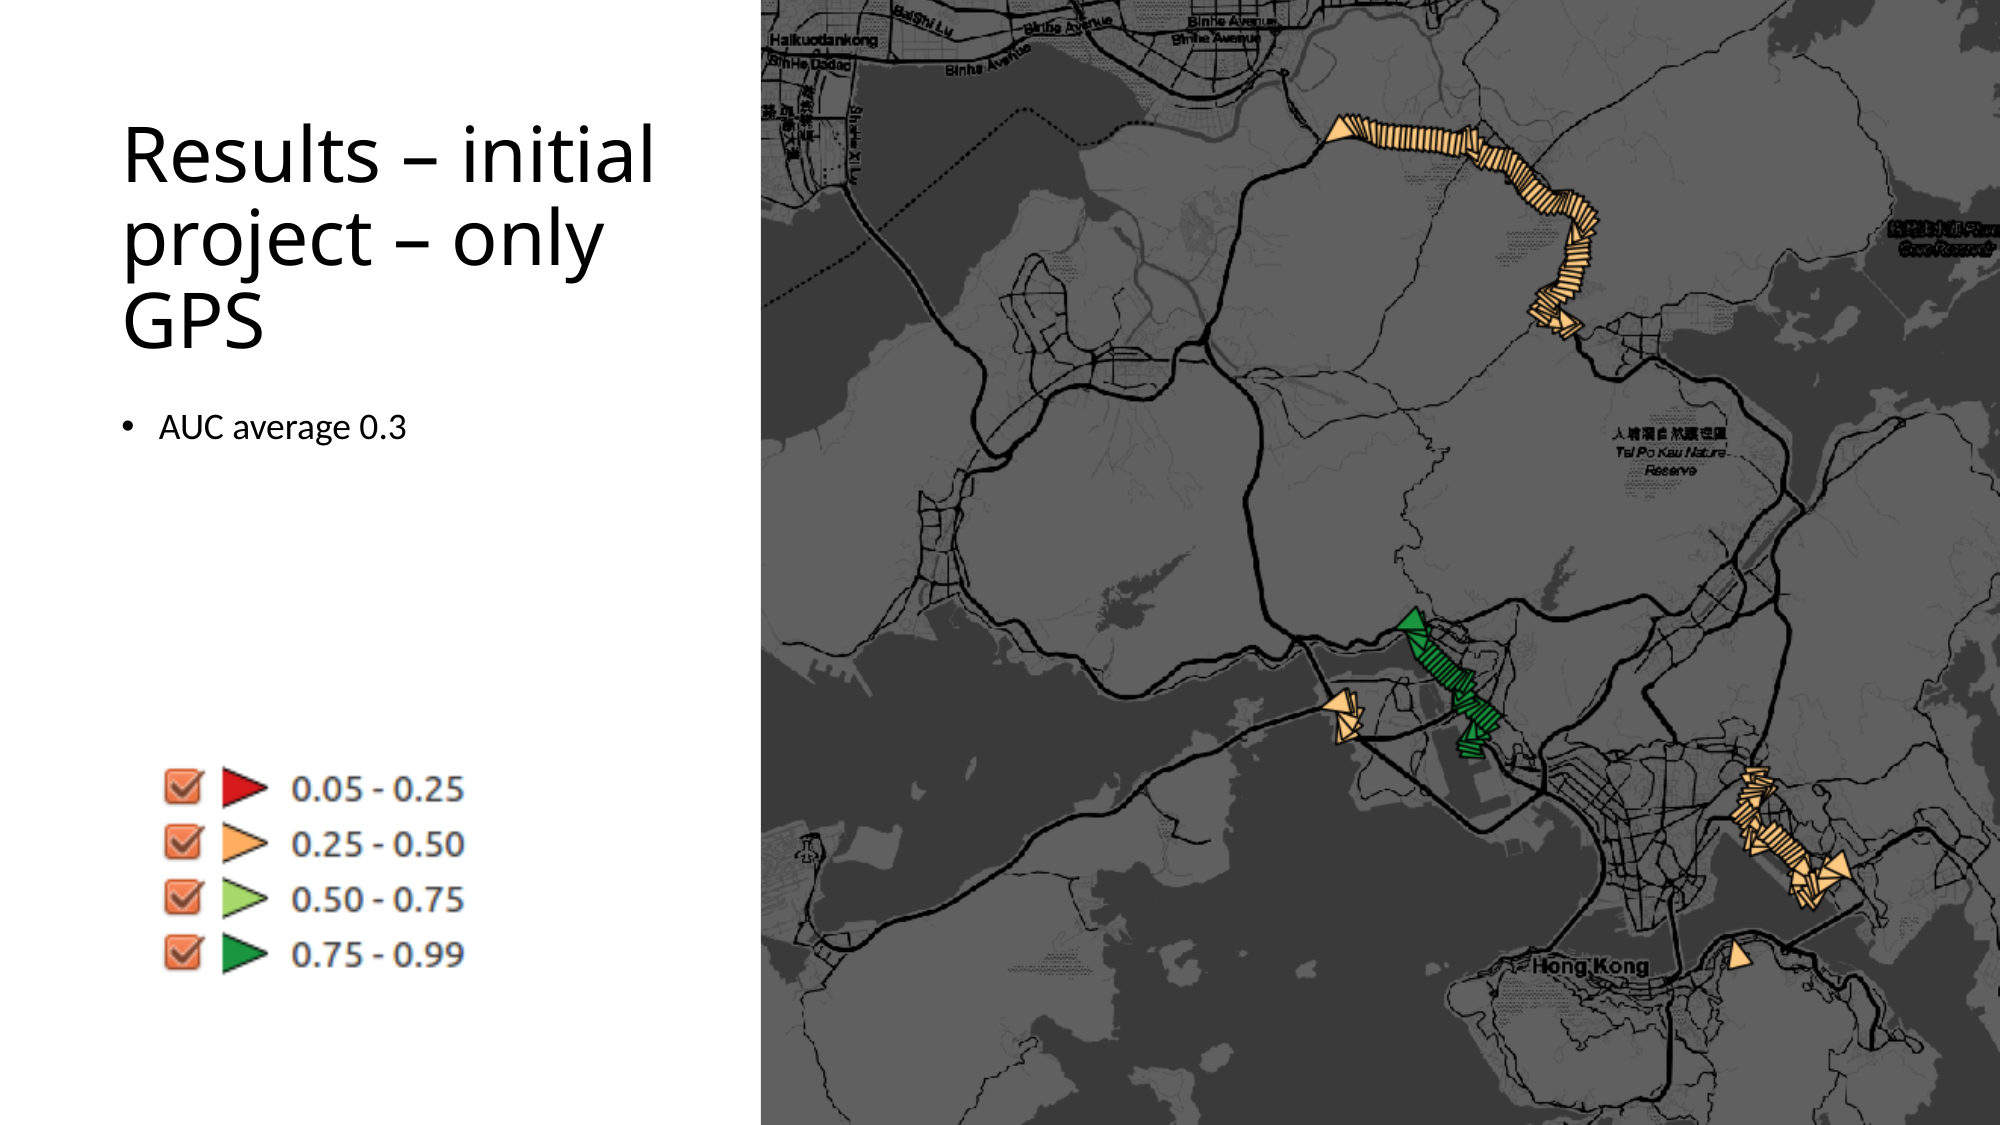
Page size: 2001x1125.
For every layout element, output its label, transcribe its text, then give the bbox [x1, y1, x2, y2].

title Results – initial project – only GPS [106, 103, 706, 379]
list AUC average 0.3 [106, 399, 706, 1021]
picture [148, 762, 497, 988]
picture [760, 0, 2000, 1125]
